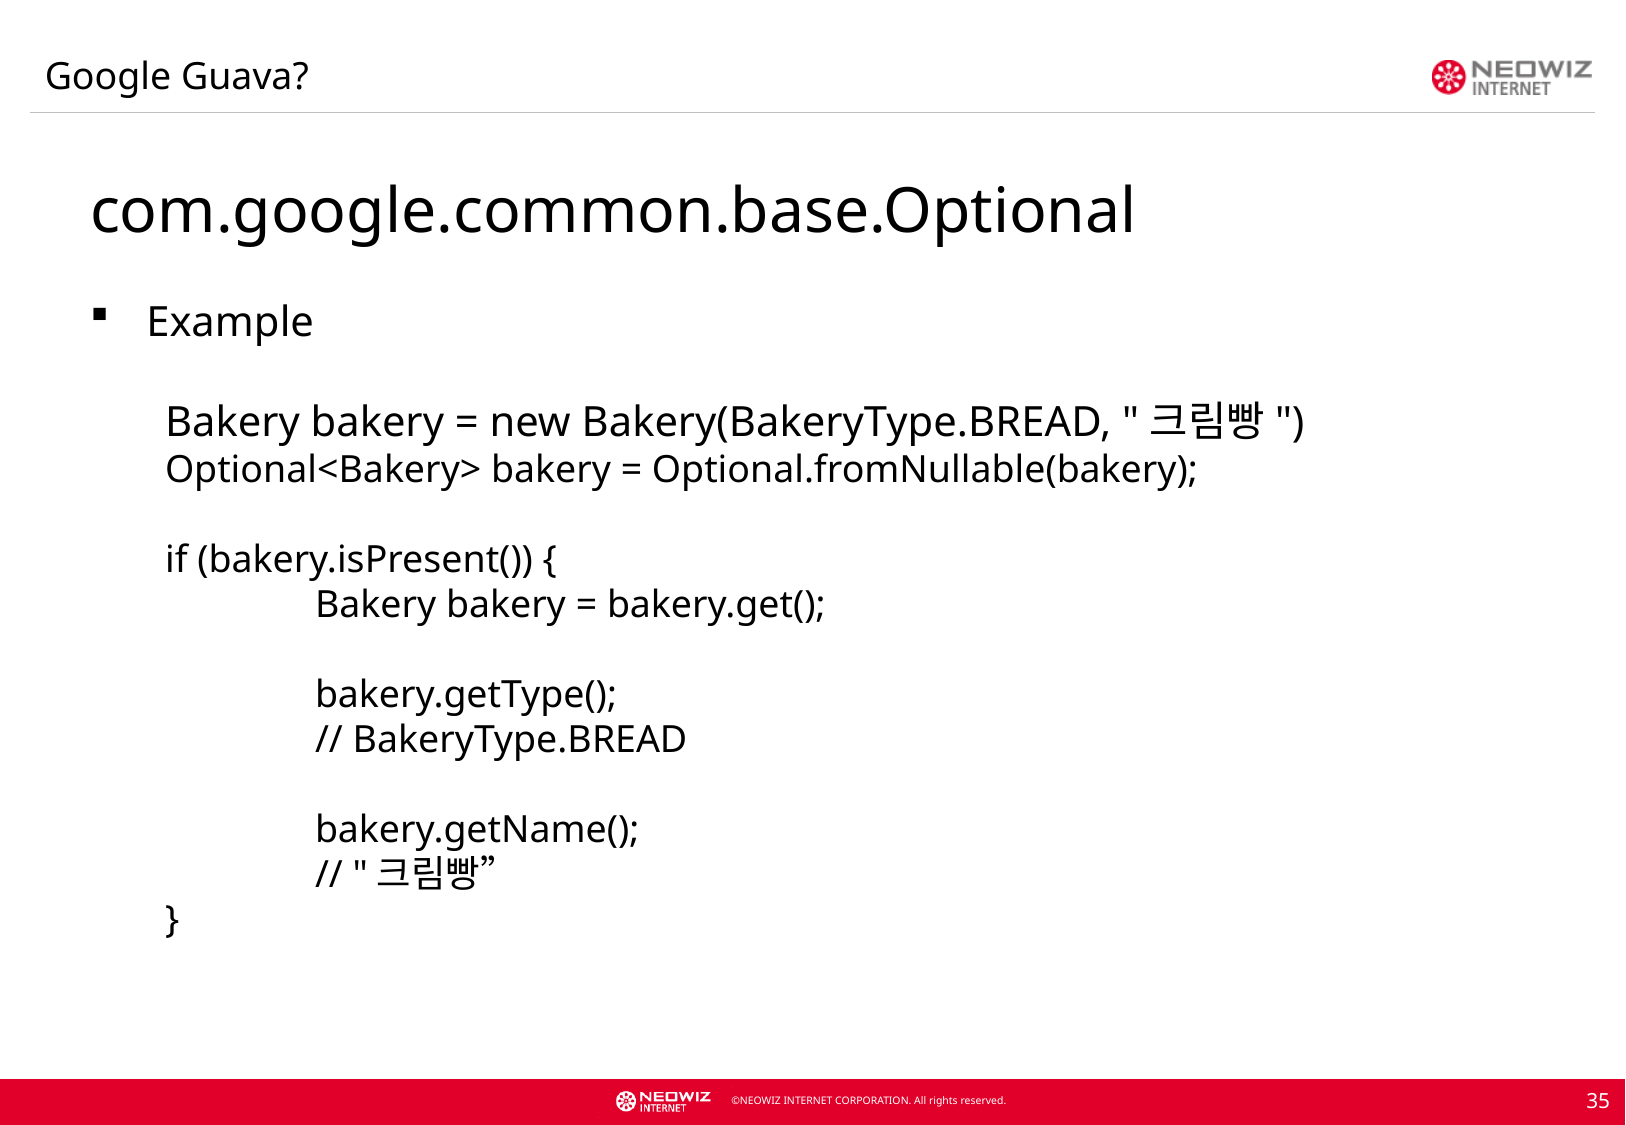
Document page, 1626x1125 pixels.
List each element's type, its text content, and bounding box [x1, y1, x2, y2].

picture [598, 1086, 723, 1116]
slide_number 35 [1245, 1080, 1625, 1125]
text_box com.google.common.base.Optional Example Bakery bakery = new Bakery(BakeryType.BREAD, "크림빵") Optional<Bakery> bakery = Optional.fromNullable(bakery); if (bakery.isPresent()) { Bakery bakery = bakery.get(); bakery.getType(); // BakeryType.BREAD bakery.getName(); // "크림빵” } [0, 112, 1625, 1080]
text_box Google Guava? [29, 30, 887, 118]
picture [1432, 60, 1592, 95]
